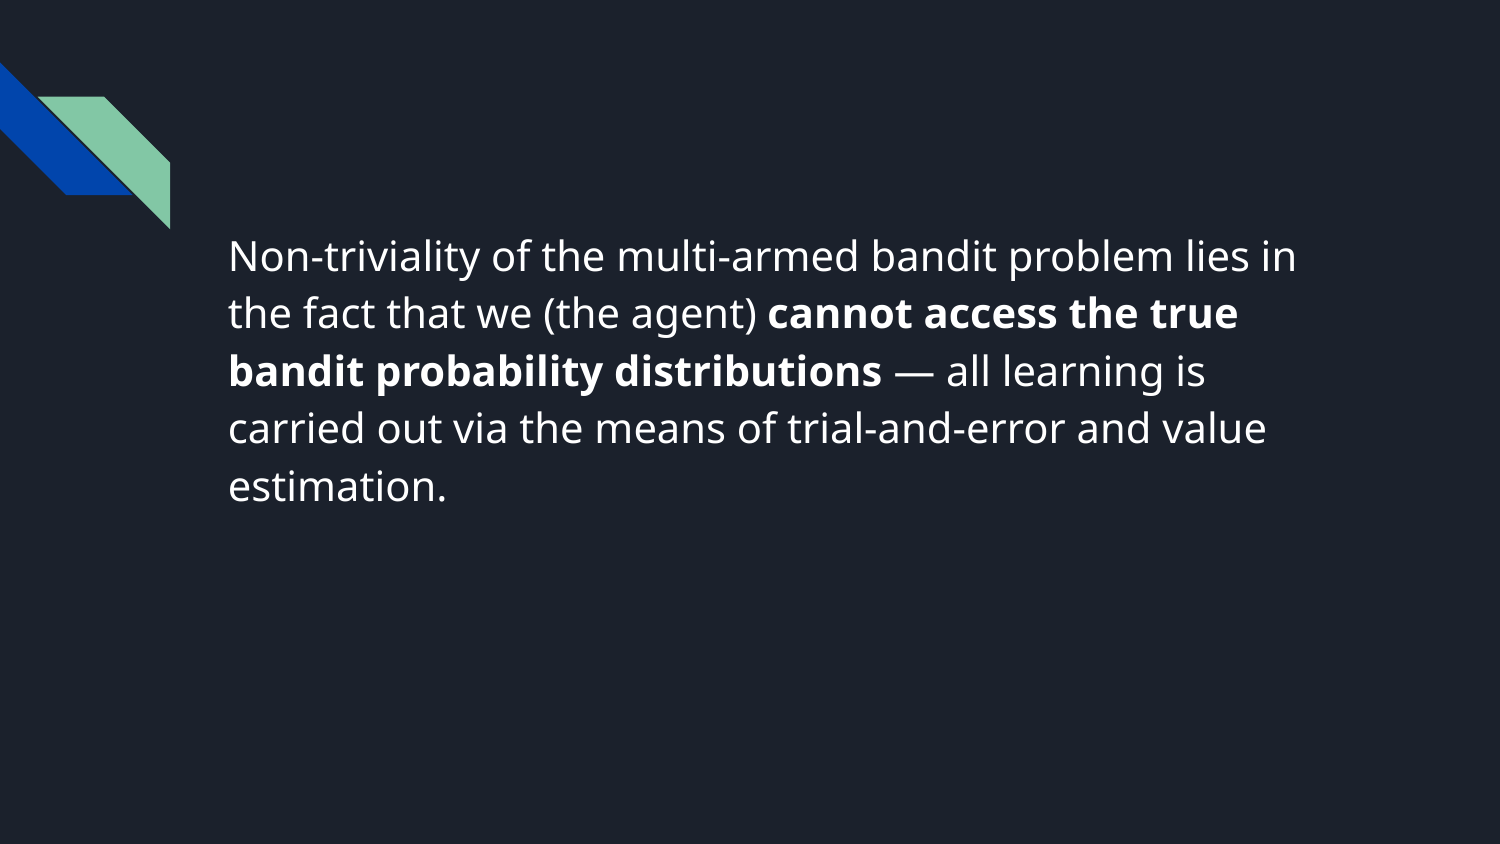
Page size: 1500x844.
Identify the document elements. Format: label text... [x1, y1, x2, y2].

list Non-triviality of the multi-armed bandit problem lies in the fact that we (the agent) cannot access the true bandit probability distributions — all learning is carried out via the means of trial-and-error and value estimation. [212, 207, 1368, 685]
